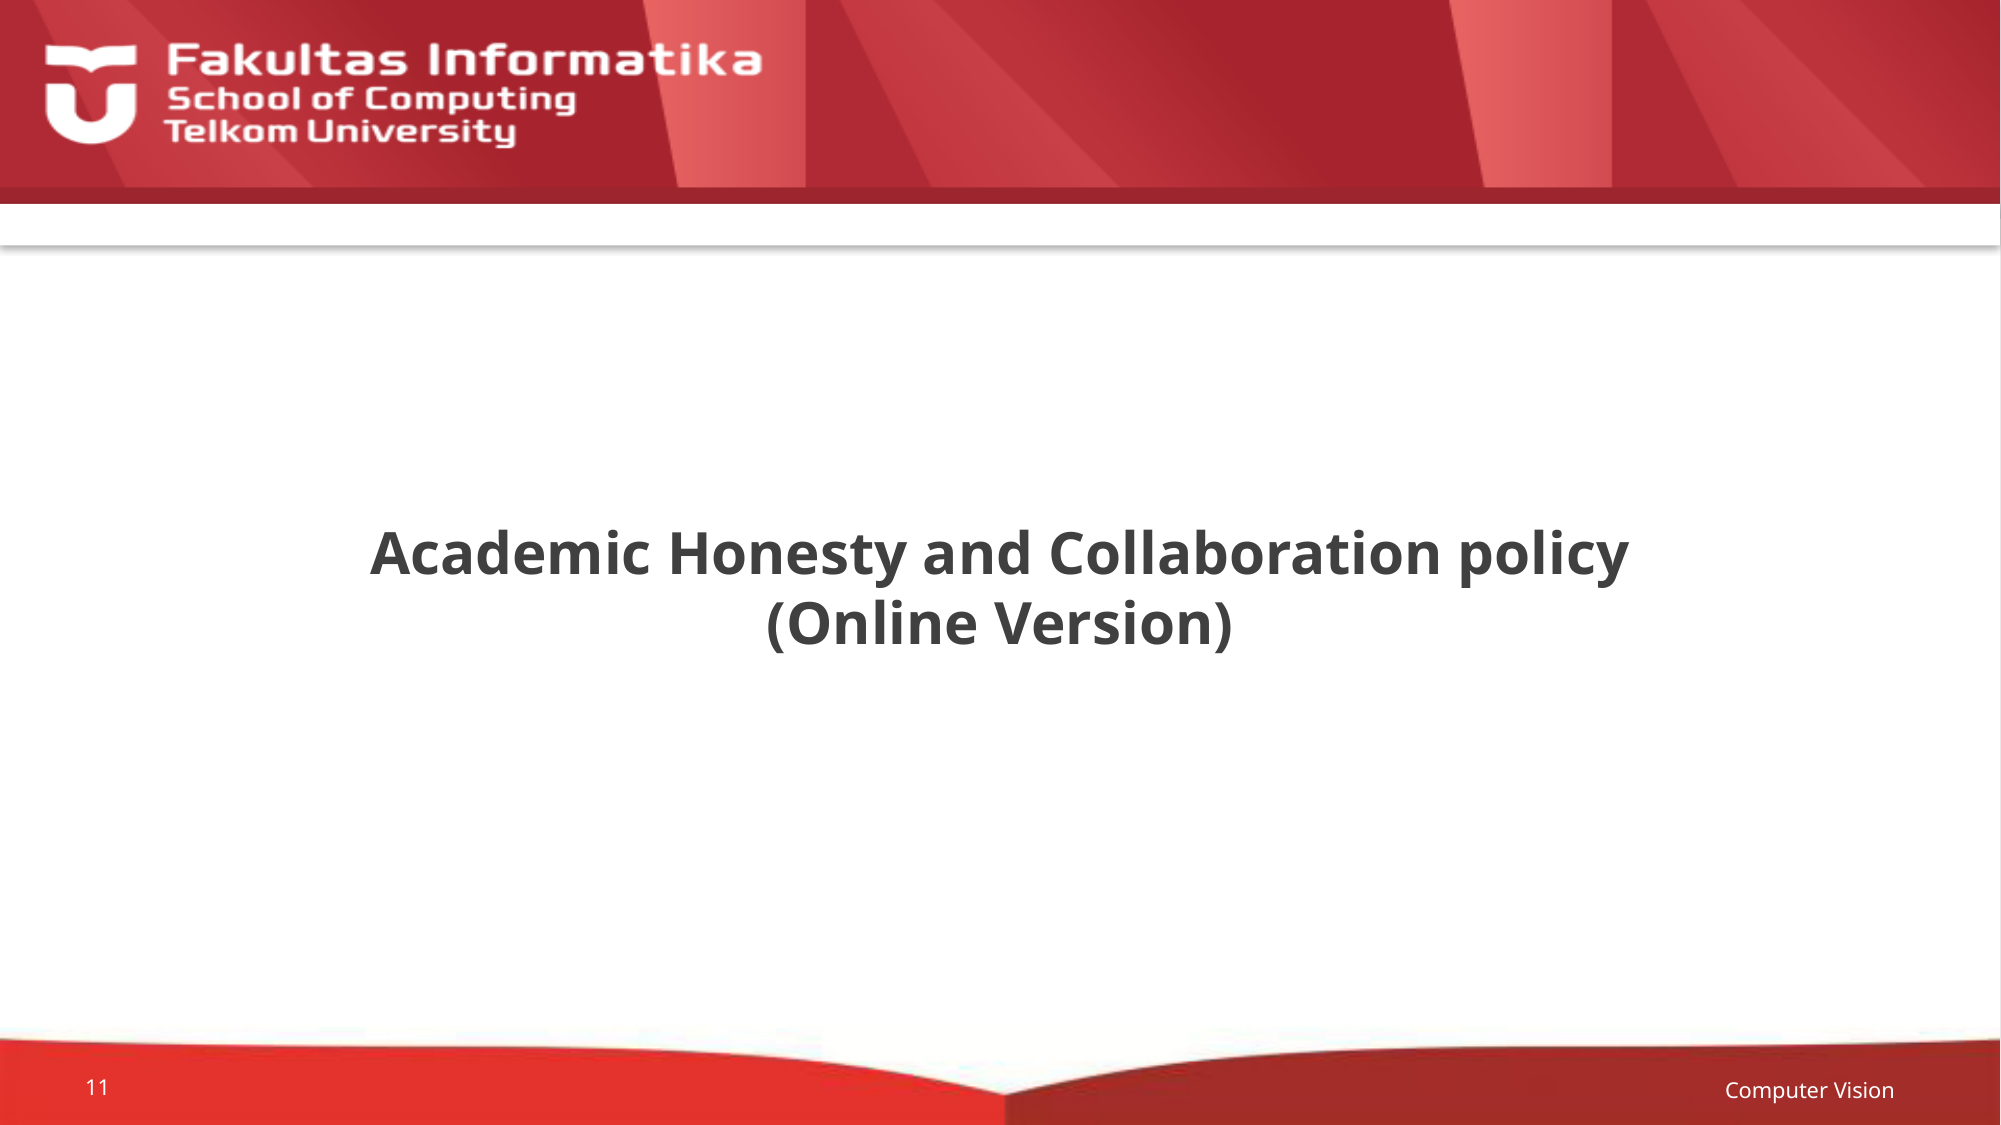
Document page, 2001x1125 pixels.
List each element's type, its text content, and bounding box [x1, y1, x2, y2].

title Academic Honesty and Collaboration policy (Online Version) [235, 492, 1765, 680]
picture [0, 0, 2001, 1125]
list Computer Vision [1185, 1058, 1911, 1119]
slide_number 11 [85, 1058, 164, 1119]
